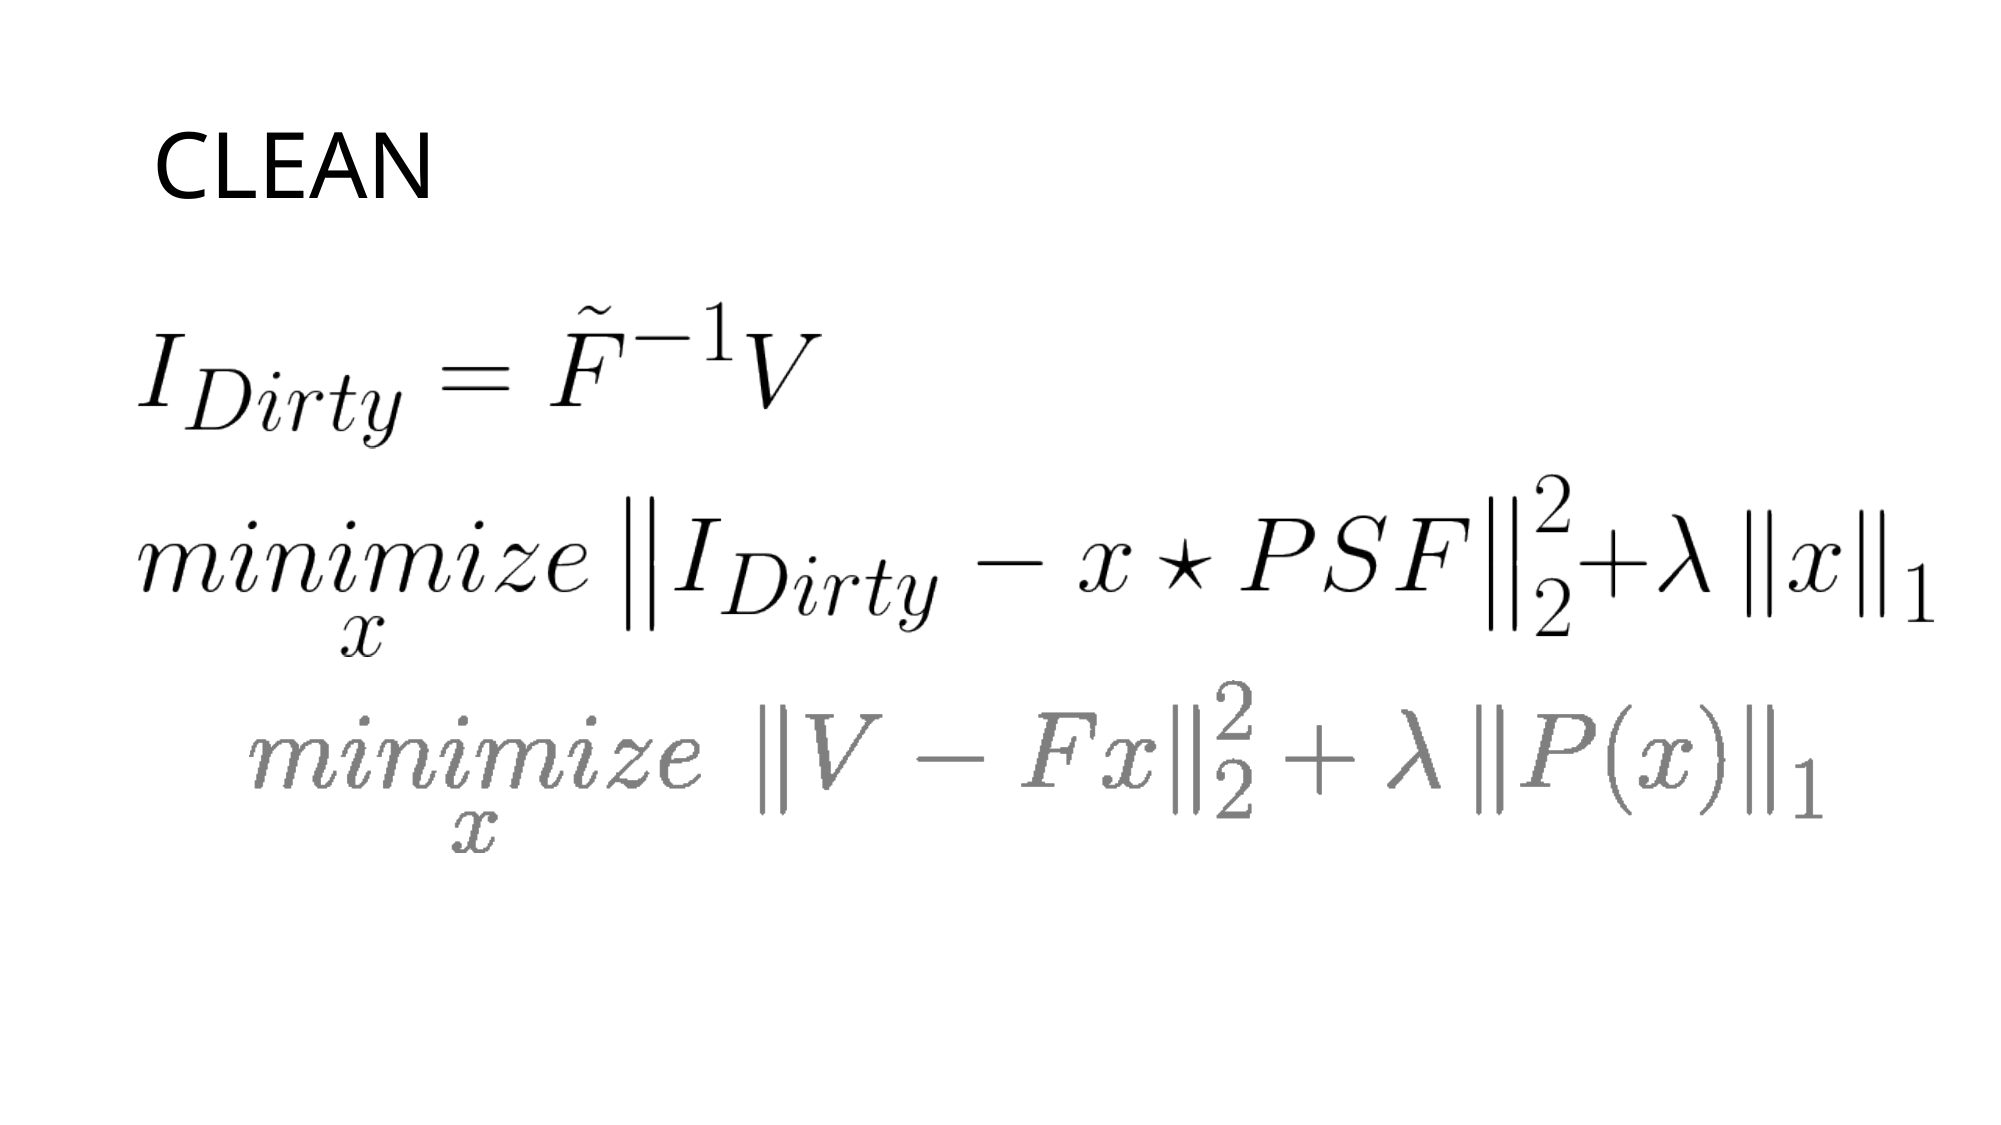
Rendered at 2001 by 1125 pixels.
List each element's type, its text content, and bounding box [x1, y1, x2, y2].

picture [137, 301, 822, 449]
title CLEAN [137, 59, 1863, 278]
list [249, 680, 1824, 853]
picture [137, 473, 1936, 657]
